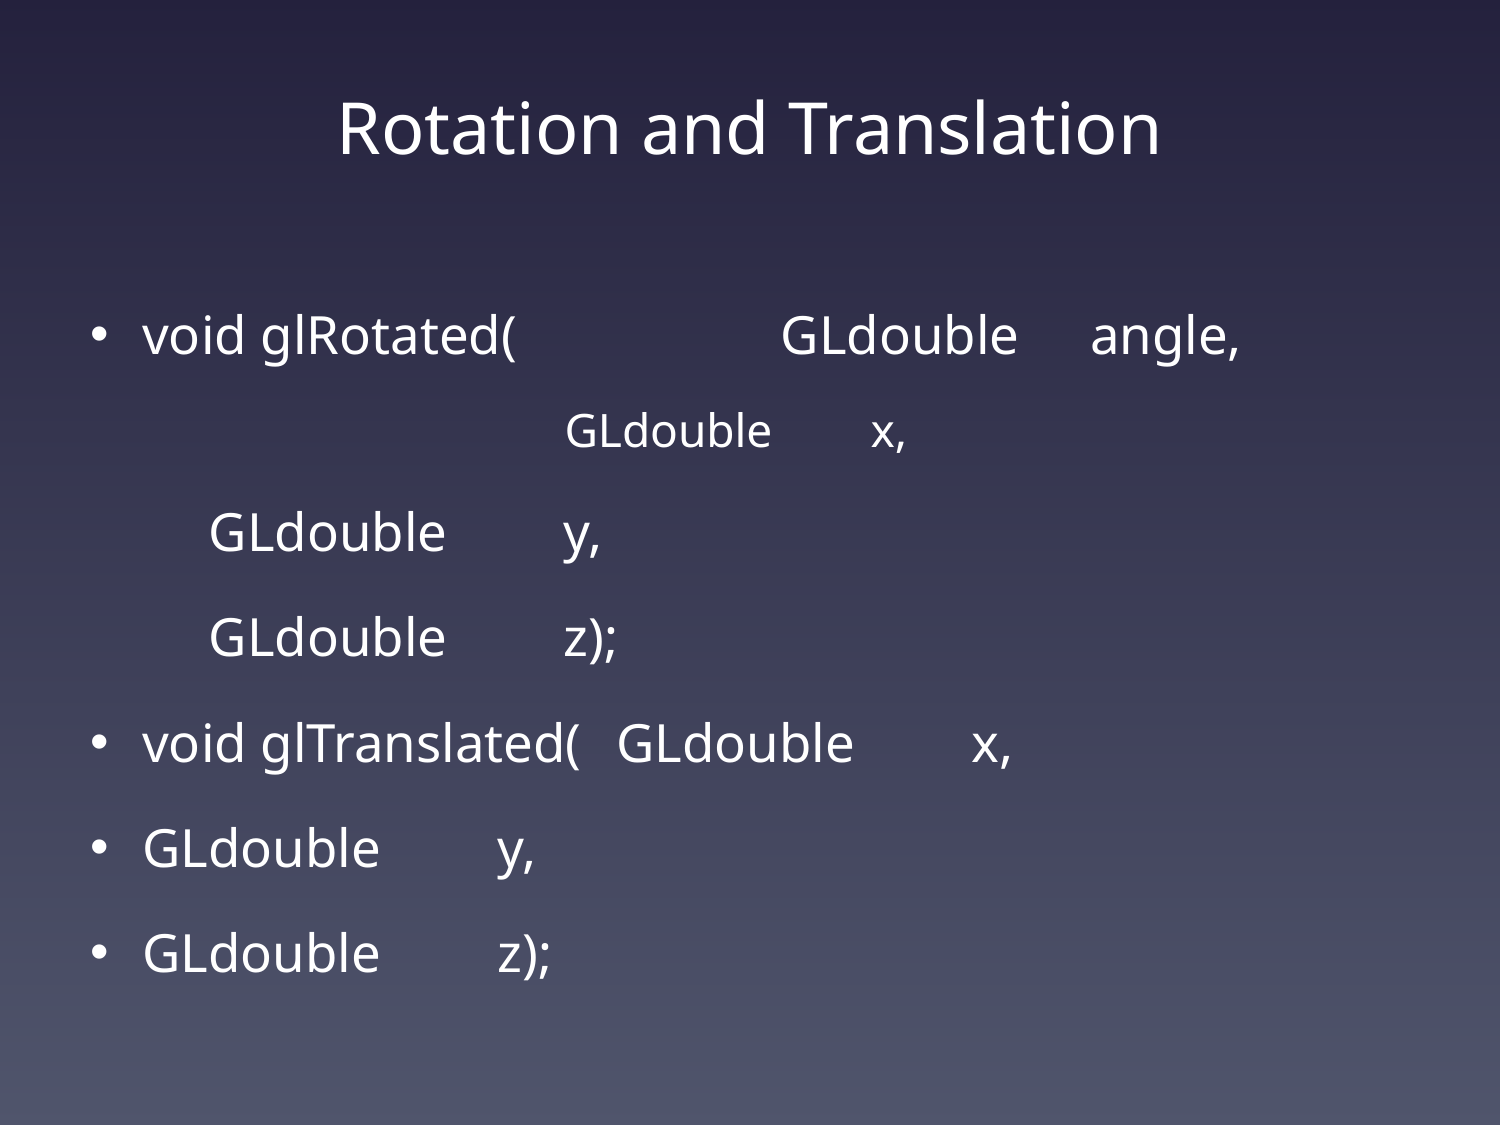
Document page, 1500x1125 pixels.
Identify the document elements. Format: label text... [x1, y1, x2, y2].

title Rotation and Translation [75, 75, 1425, 262]
list void glRotated( GLdouble angle, GLdouble x, GLdouble y, GLdouble z); void glTranslated( GLdouble x, GLdouble y, GLdouble z); [75, 262, 1425, 1005]
